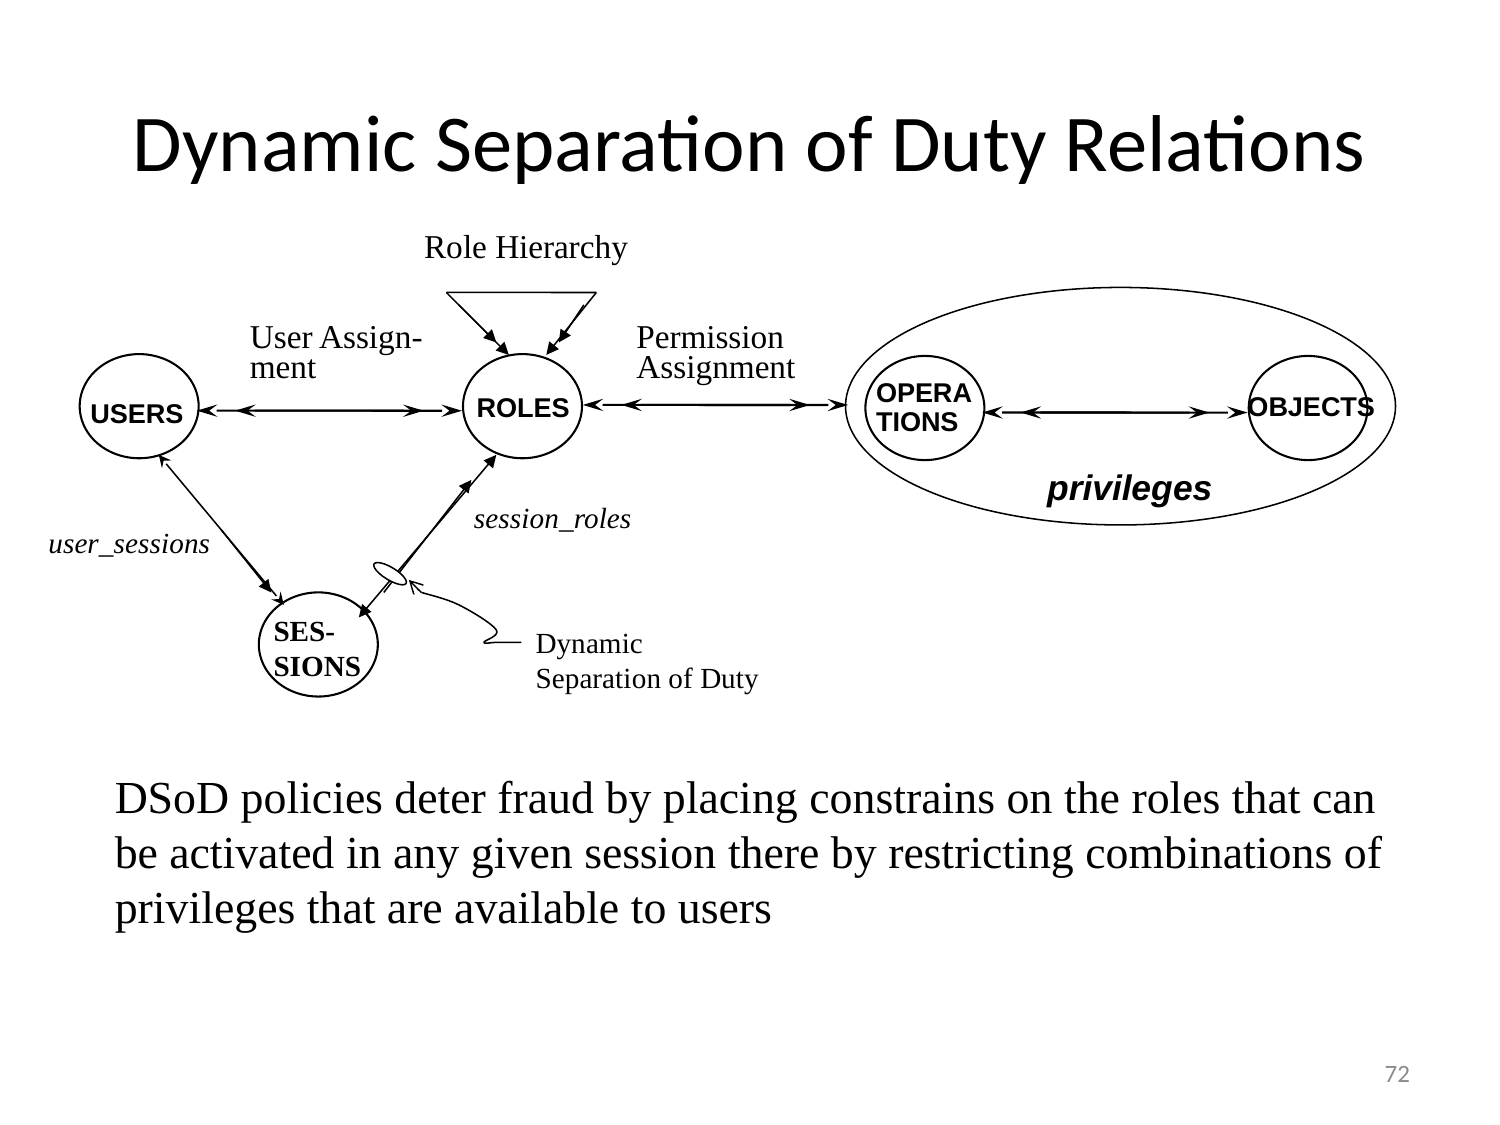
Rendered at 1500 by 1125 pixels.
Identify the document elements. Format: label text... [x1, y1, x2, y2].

text_box [226, 535, 272, 593]
text_box [584, 398, 604, 412]
text_box [1188, 406, 1210, 419]
text_box [158, 454, 172, 469]
text_box [845, 287, 1396, 525]
text_box [458, 479, 472, 492]
text_box [373, 562, 407, 585]
text_box [789, 398, 810, 412]
text_box [470, 431, 575, 459]
text_box [196, 404, 218, 417]
text_box [881, 355, 968, 372]
text_box [471, 454, 497, 485]
title Dynamic Separation of Duty Relations [75, 45, 1425, 233]
text_box [408, 579, 425, 596]
text_box [271, 591, 284, 605]
text_box [982, 406, 1003, 419]
text_box [467, 354, 578, 387]
text_box ROLES [462, 387, 584, 431]
text_box user_sessions [33, 517, 226, 568]
text_box [1254, 355, 1362, 386]
text_box [621, 398, 642, 412]
text_box [284, 592, 356, 604]
text_box [1226, 406, 1248, 419]
text_box [441, 404, 462, 417]
text_box USERS [76, 393, 198, 437]
text_box [402, 404, 424, 417]
text_box [81, 354, 197, 393]
text_box OBJECTS [1233, 386, 1390, 430]
text_box session_roles [459, 492, 647, 543]
text_box [289, 690, 348, 697]
slide_number 72 [1074, 1042, 1425, 1103]
text_box Permission Assignment [621, 317, 811, 392]
text_box [546, 338, 559, 355]
text_box [235, 404, 256, 417]
text_box [1254, 430, 1362, 461]
text_box [883, 445, 967, 461]
text_box [458, 304, 497, 343]
text_box [91, 437, 188, 459]
text_box [422, 592, 522, 644]
text_box User Assign- ment [235, 317, 438, 392]
text_box SES- SIONS [258, 604, 377, 690]
text_box DSoD policies deter fraud by placing constrains on the roles that can be activated in any given session there by restricting combinations of privileges that are available to users [99, 759, 1413, 1018]
text_box [358, 581, 390, 618]
text_box OPERA TIONS [861, 372, 987, 445]
text_box [827, 398, 849, 412]
text_box privileges [1032, 462, 1227, 515]
text_box [558, 304, 584, 343]
text_box Role Hierarchy [409, 217, 644, 273]
text_box [1020, 406, 1042, 419]
text_box Dynamic Separation of Duty [520, 617, 774, 702]
text_box [495, 341, 509, 355]
